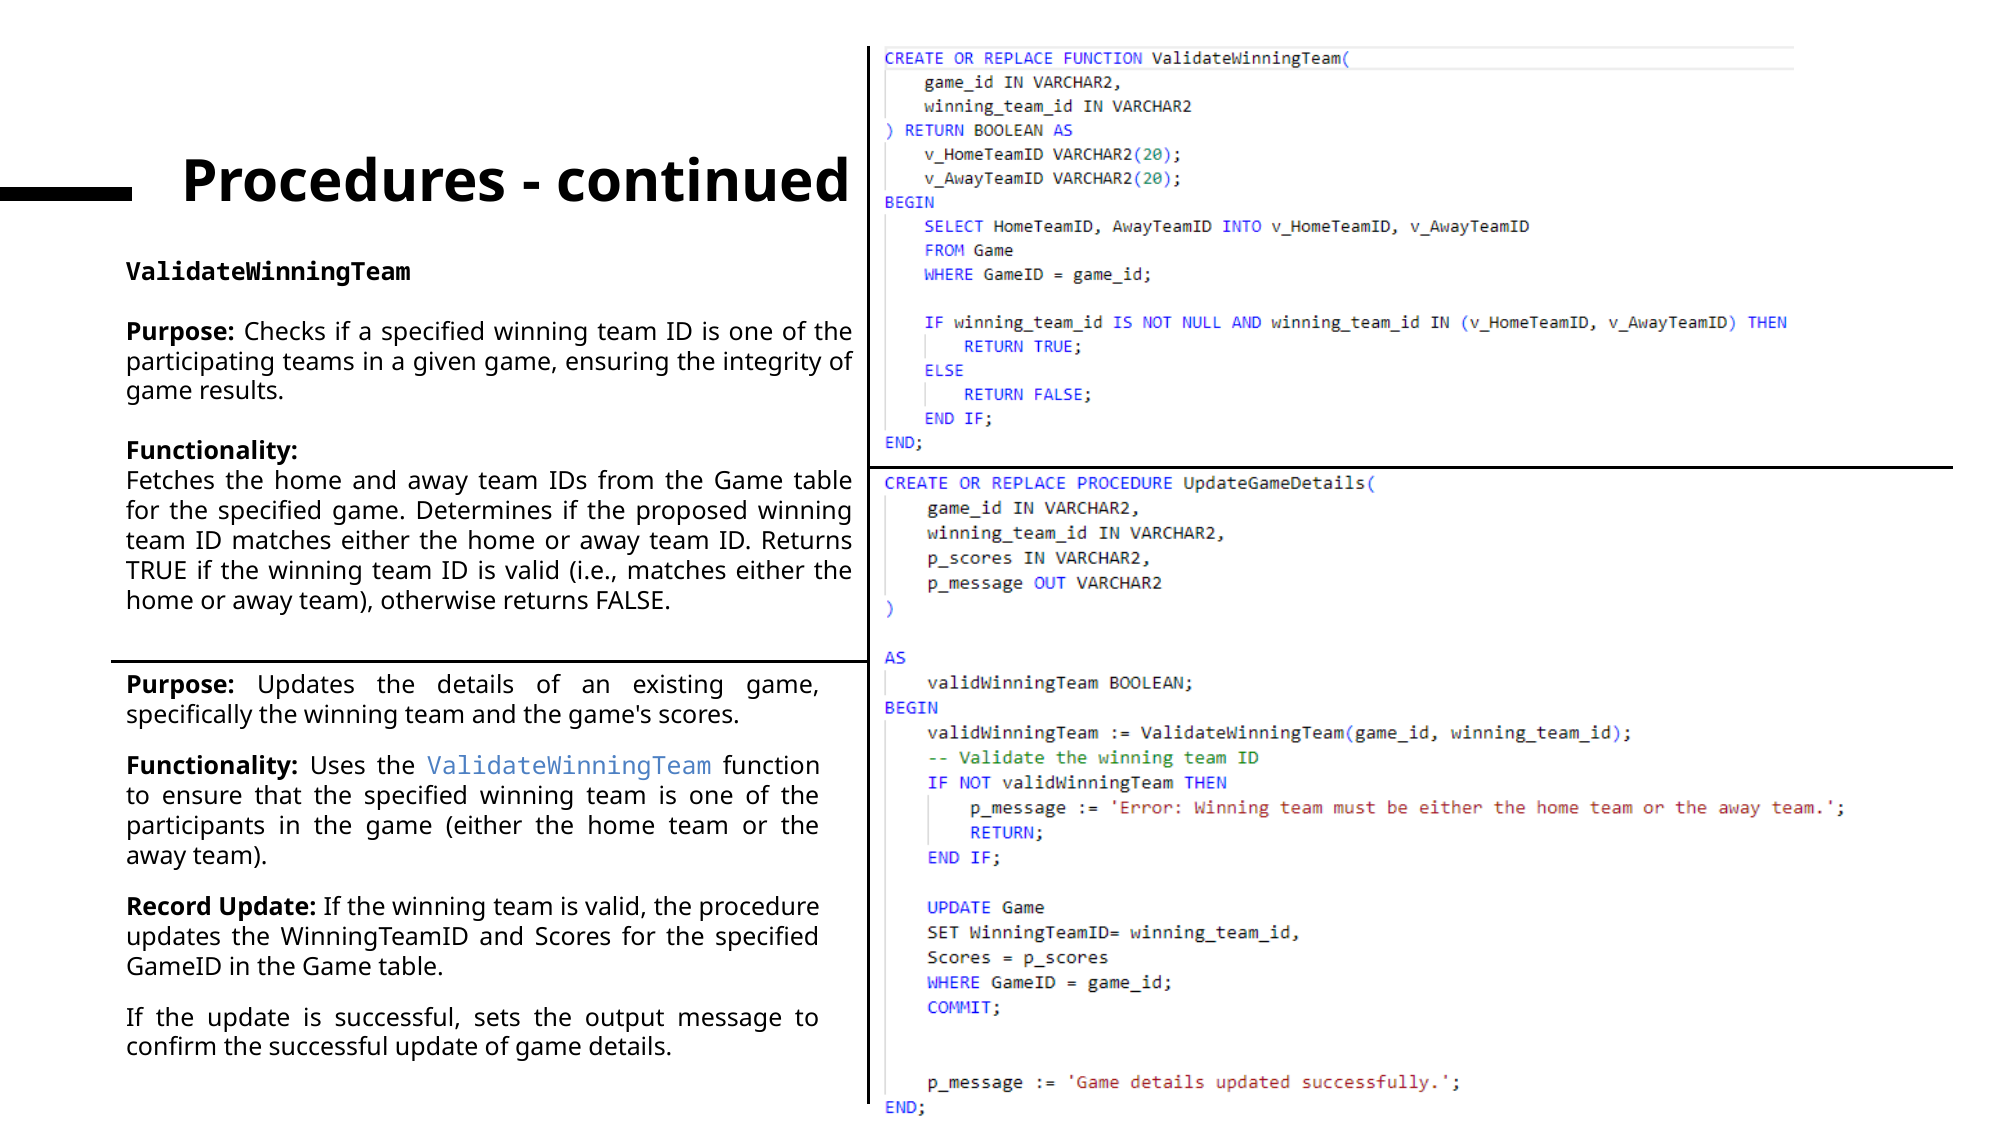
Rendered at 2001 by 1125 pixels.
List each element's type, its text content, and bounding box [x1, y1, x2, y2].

picture [869, 45, 1794, 457]
title Procedures - continued [166, 146, 867, 247]
picture [868, 468, 1869, 1125]
text_box ValidateWinningTeam Purpose: Checks if a specified winning team ID is one of the participating teams in a given game, ensuring the integrity of game results. Functionality: Fetches the home and away team IDs from the Game table for the specified game. Determines if the proposed winning team ID matches either the home or away team ID. Returns TRUE if the winning team ID is valid (i.e., matches either the home or away team), otherwise returns FALSE. [111, 247, 867, 622]
list Purpose: Updates the details of an existing game, specifically the winning team and the game's scores. Functionality: Uses the ValidateWinningTeam function to ensure that the specified winning team is one of the participants in the game (either the home team or the away team). Record Update: If the winning team is valid, the procedure updates the WinningTeamID and Scores for the specified GameID in the Game table. If the update is successful, sets the output message to confirm the successful update of game details. [111, 663, 836, 1086]
